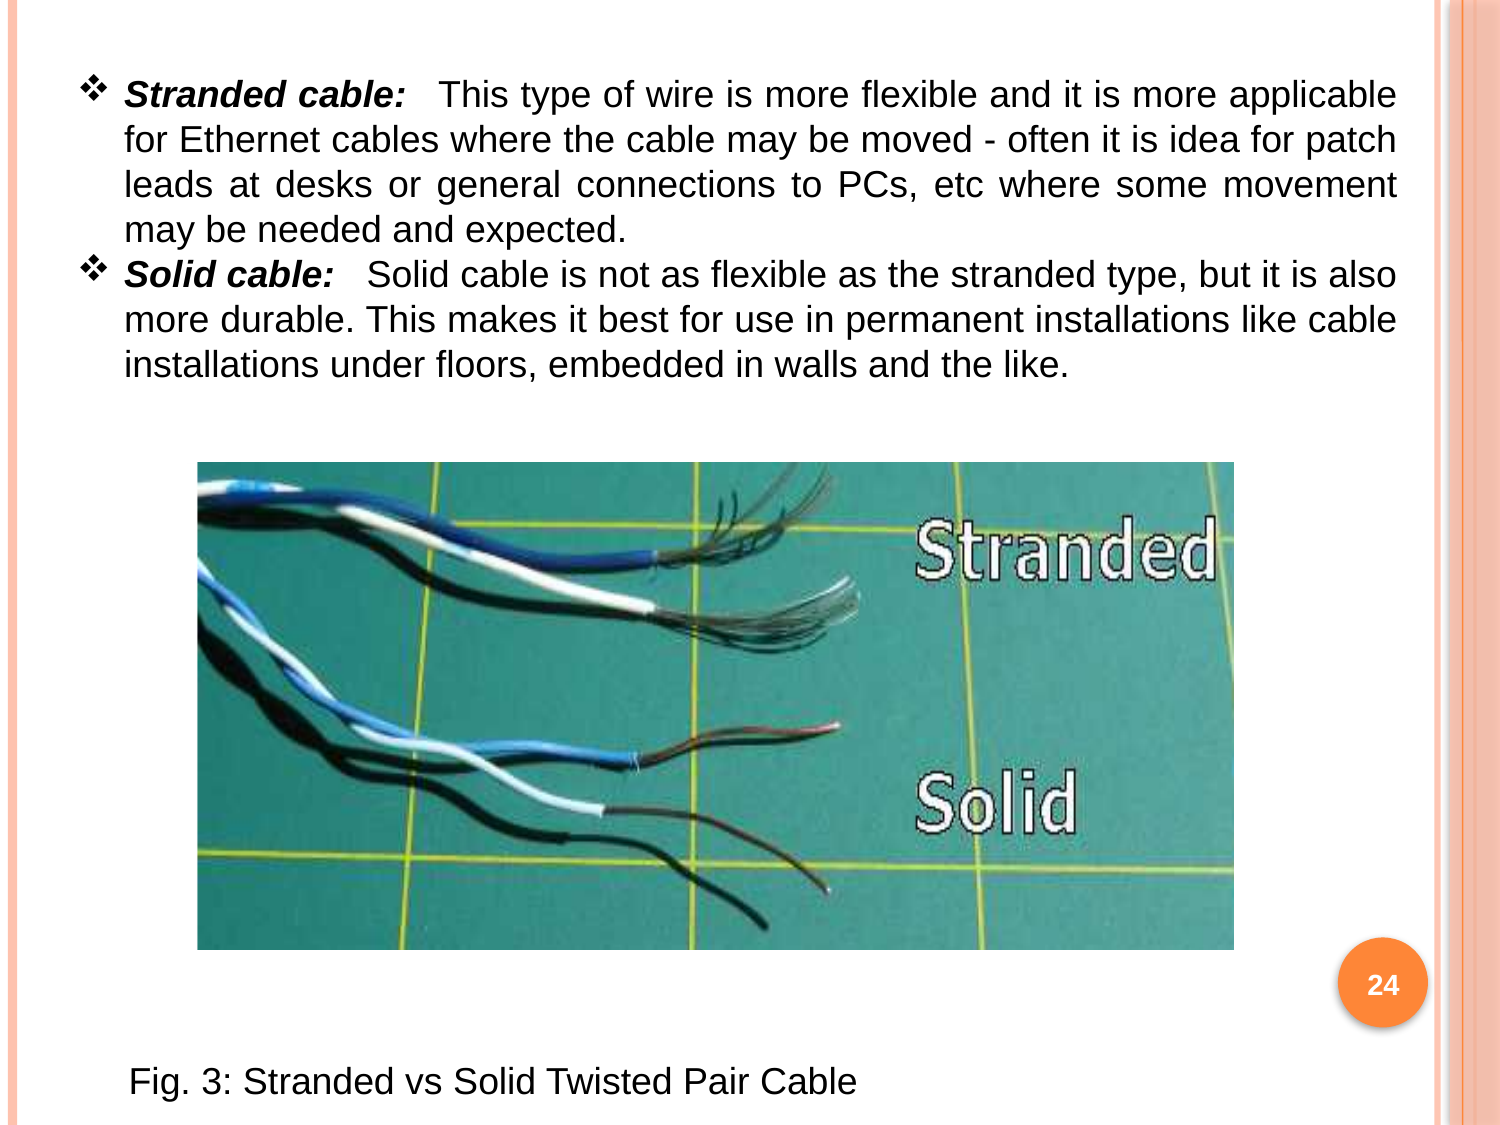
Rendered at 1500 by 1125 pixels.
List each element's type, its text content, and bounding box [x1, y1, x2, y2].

text_box Fig. 3: Stranded vs Solid Twisted Pair Cable [113, 1049, 884, 1110]
slide_number 24 [1333, 940, 1434, 1027]
text_box Stranded cable: This type of wire is more flexible and it is more applicable for Ethernet cables where the cable may be moved - often it is idea for patch leads at desks or general connections to PCs, etc where some movement may be needed and expected. Solid cable: Solid cable is not as flexible as the stranded type, but it is also more durable. This makes it best for use in permanent installations like cable installations under floors, embedded in walls and the like. [62, 62, 1413, 393]
picture [186, 461, 1235, 951]
